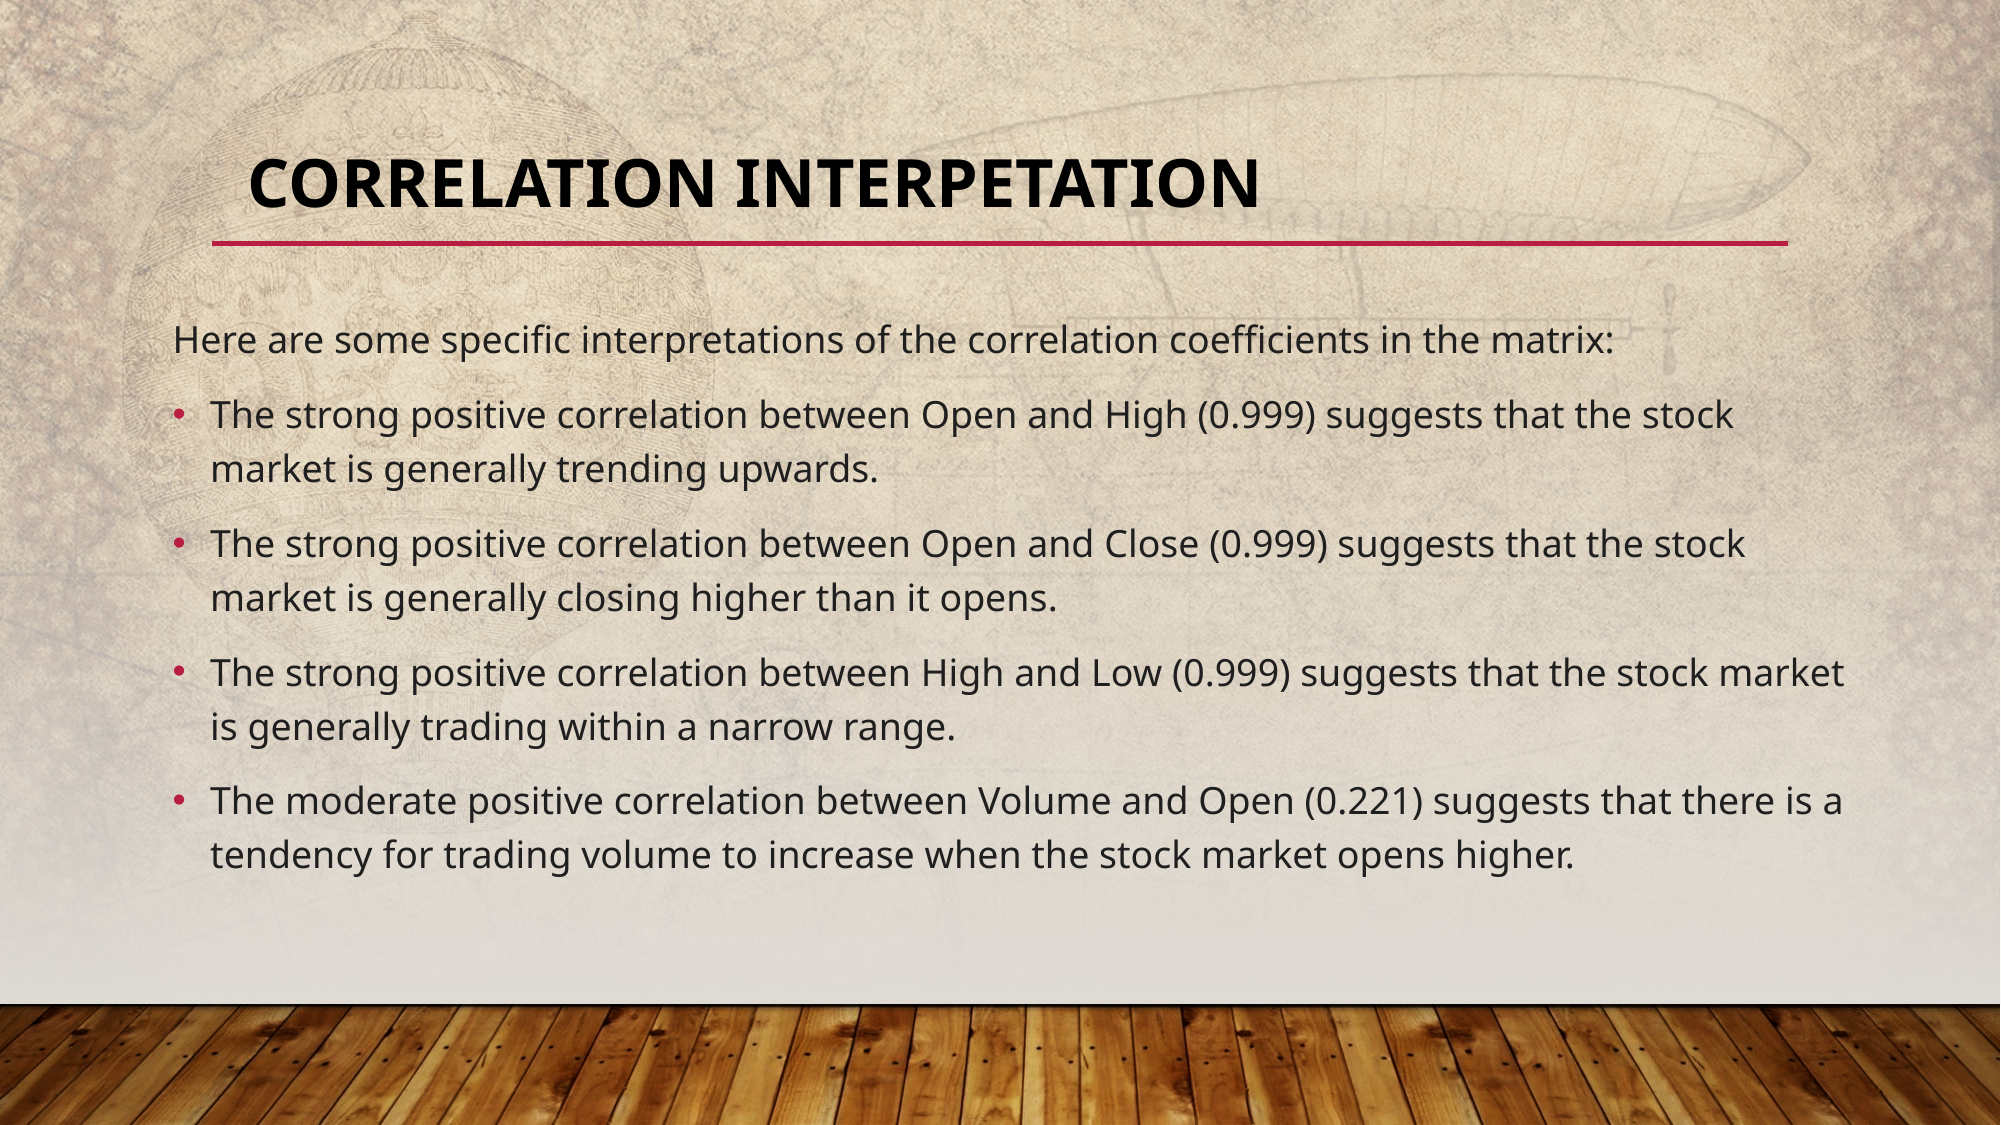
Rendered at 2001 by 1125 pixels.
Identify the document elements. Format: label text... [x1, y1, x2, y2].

title CORRELATION INTERPETATION [232, 142, 1808, 315]
list Here are some specific interpretations of the correlation coefficients in the matrix: The strong positive correlation between Open and High (0.999) suggests that the stock market is generally trending upwards. The strong positive correlation between Open and Close (0.999) suggests that the stock market is generally closing higher than it opens. The strong positive correlation between High and Low (0.999) suggests that the stock market is generally trading within a narrow range. The moderate positive correlation between Volume and Open (0.221) suggests that there is a tendency for trading volume to increase when the stock market opens higher. [157, 299, 1883, 866]
picture [0, 1004, 2000, 1125]
